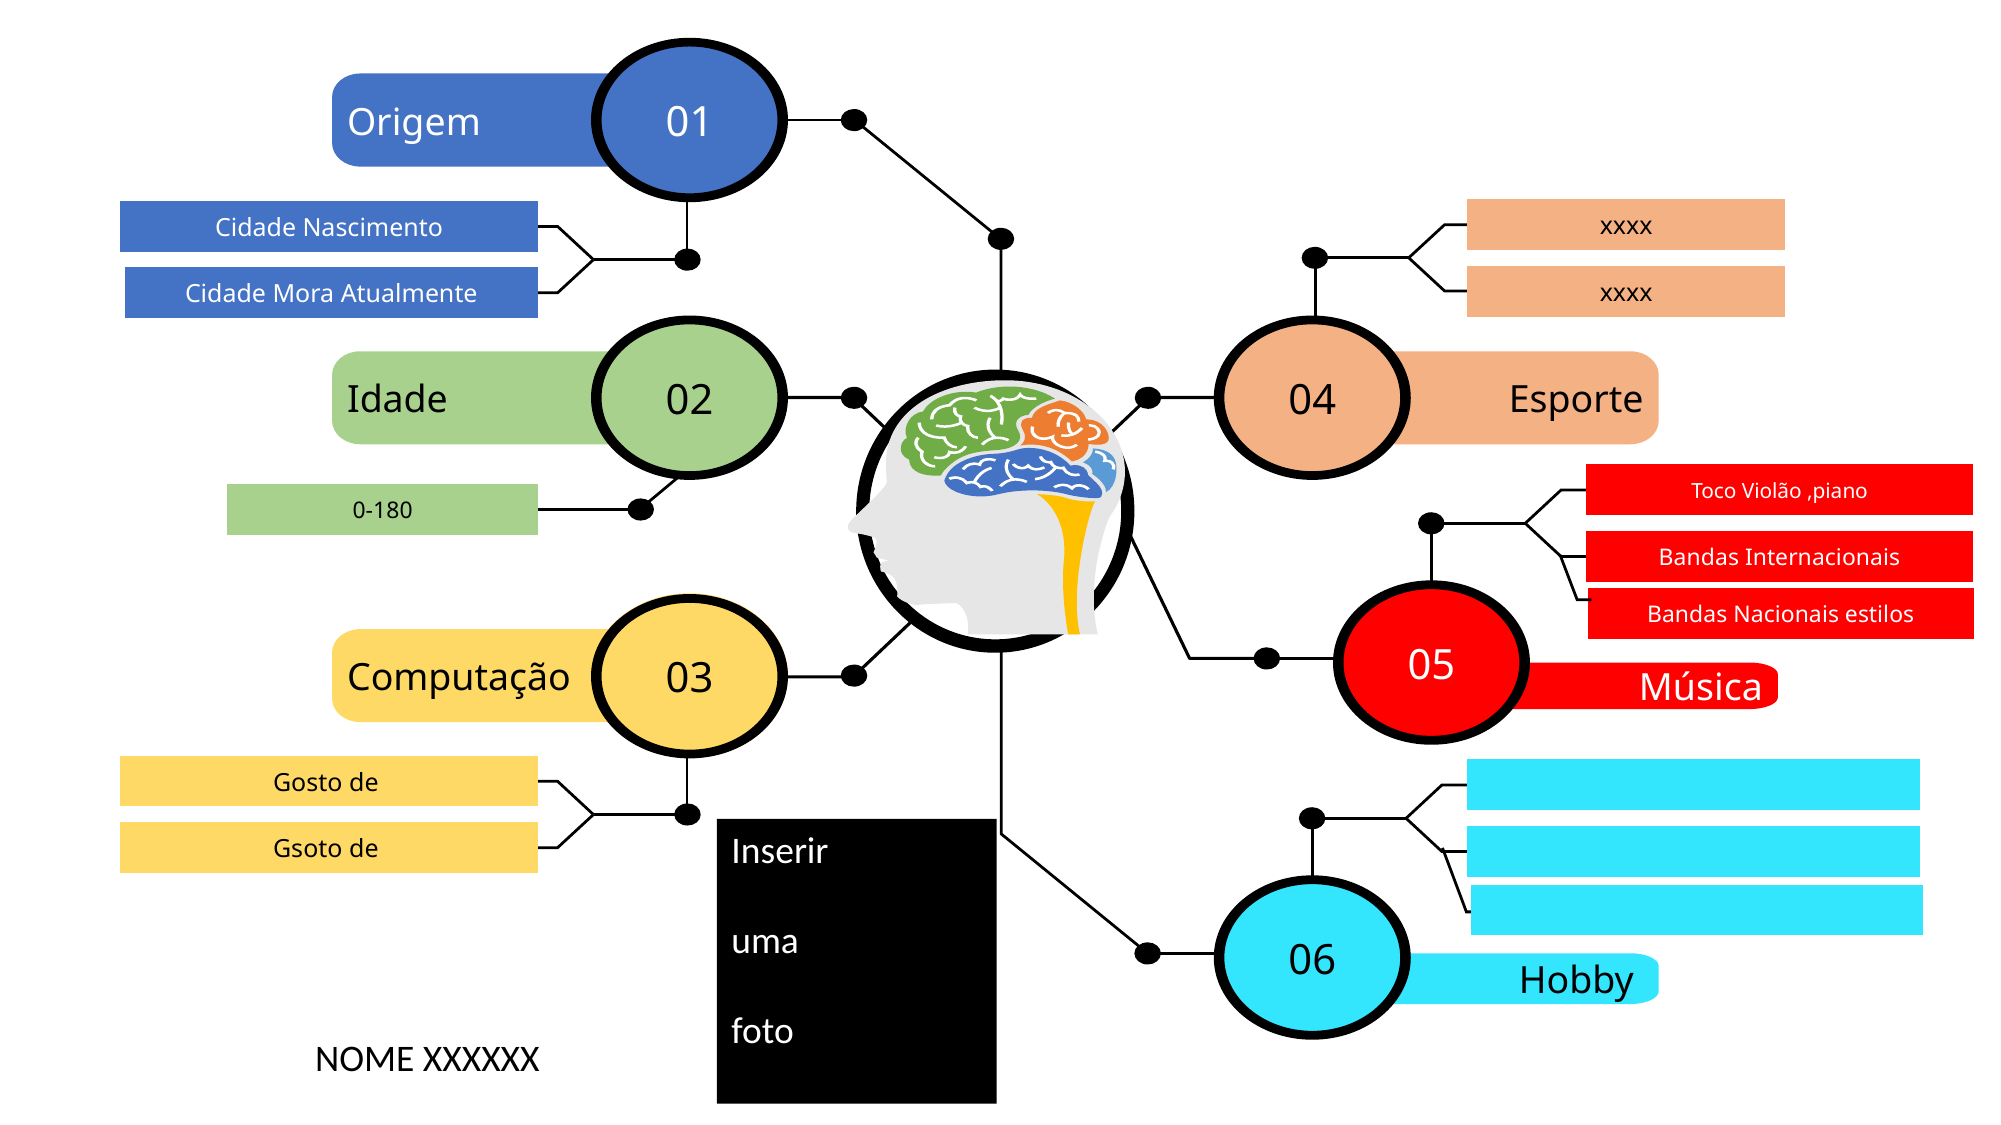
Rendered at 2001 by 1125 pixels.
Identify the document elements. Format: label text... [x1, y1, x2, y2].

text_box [846, 380, 1125, 635]
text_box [1001, 653, 1920, 1040]
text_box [227, 315, 1001, 536]
text_box NOME XXXXXX [300, 1026, 555, 1087]
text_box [120, 536, 1001, 873]
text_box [1015, 199, 1786, 464]
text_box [856, 369, 1135, 464]
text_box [1123, 464, 1974, 745]
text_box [856, 635, 1123, 653]
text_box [120, 37, 1015, 536]
text_box [1920, 884, 1924, 936]
text_box Inserir uma foto [716, 873, 997, 1104]
